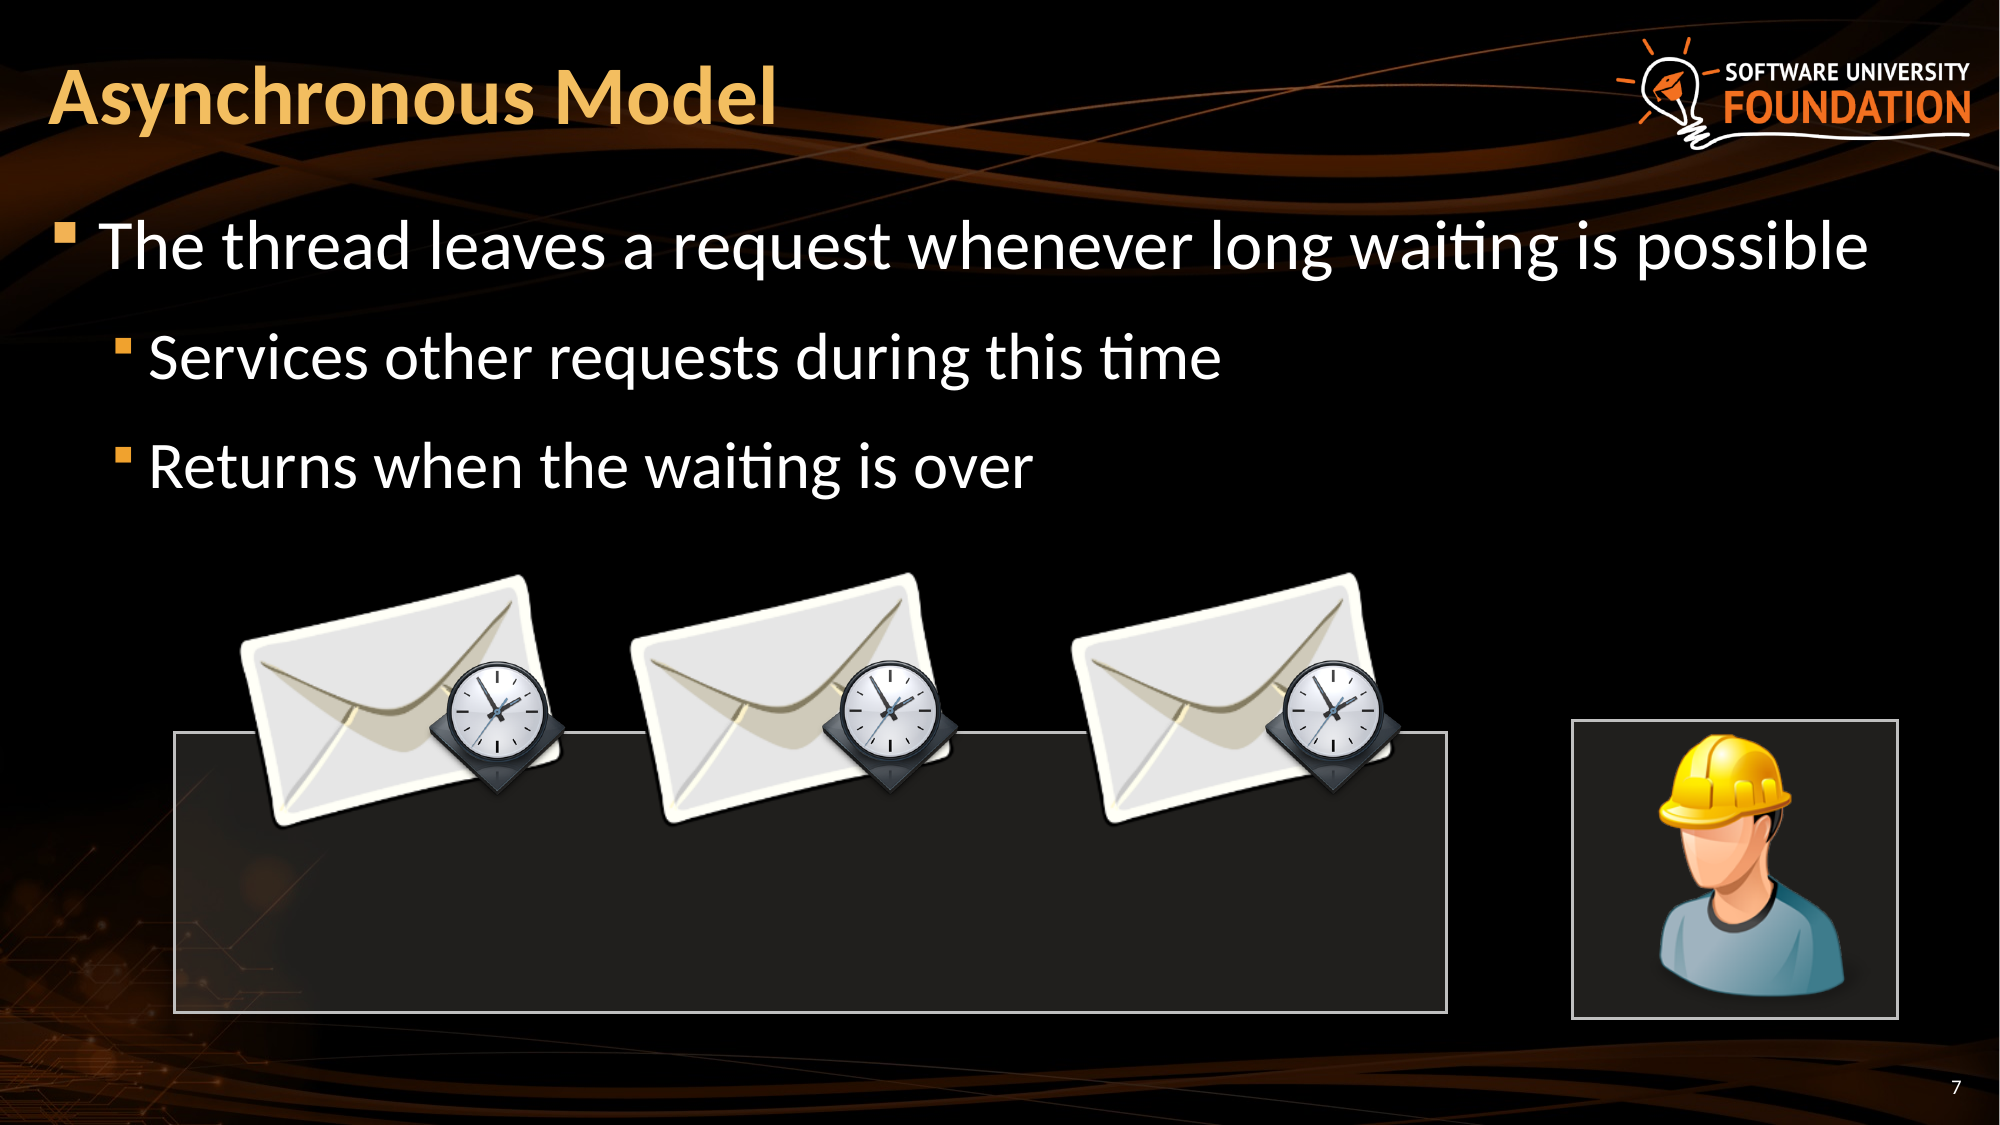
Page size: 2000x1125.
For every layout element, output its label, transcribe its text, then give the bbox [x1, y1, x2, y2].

list The thread leaves a request whenever long waiting is possible Services other requests during this time Returns when the waiting is over [31, 188, 1968, 1103]
title Asynchronous Model [30, 6, 1602, 189]
text_box [174, 731, 1448, 1013]
text_box [1571, 720, 1898, 1019]
picture [0, 0, 2000, 1125]
